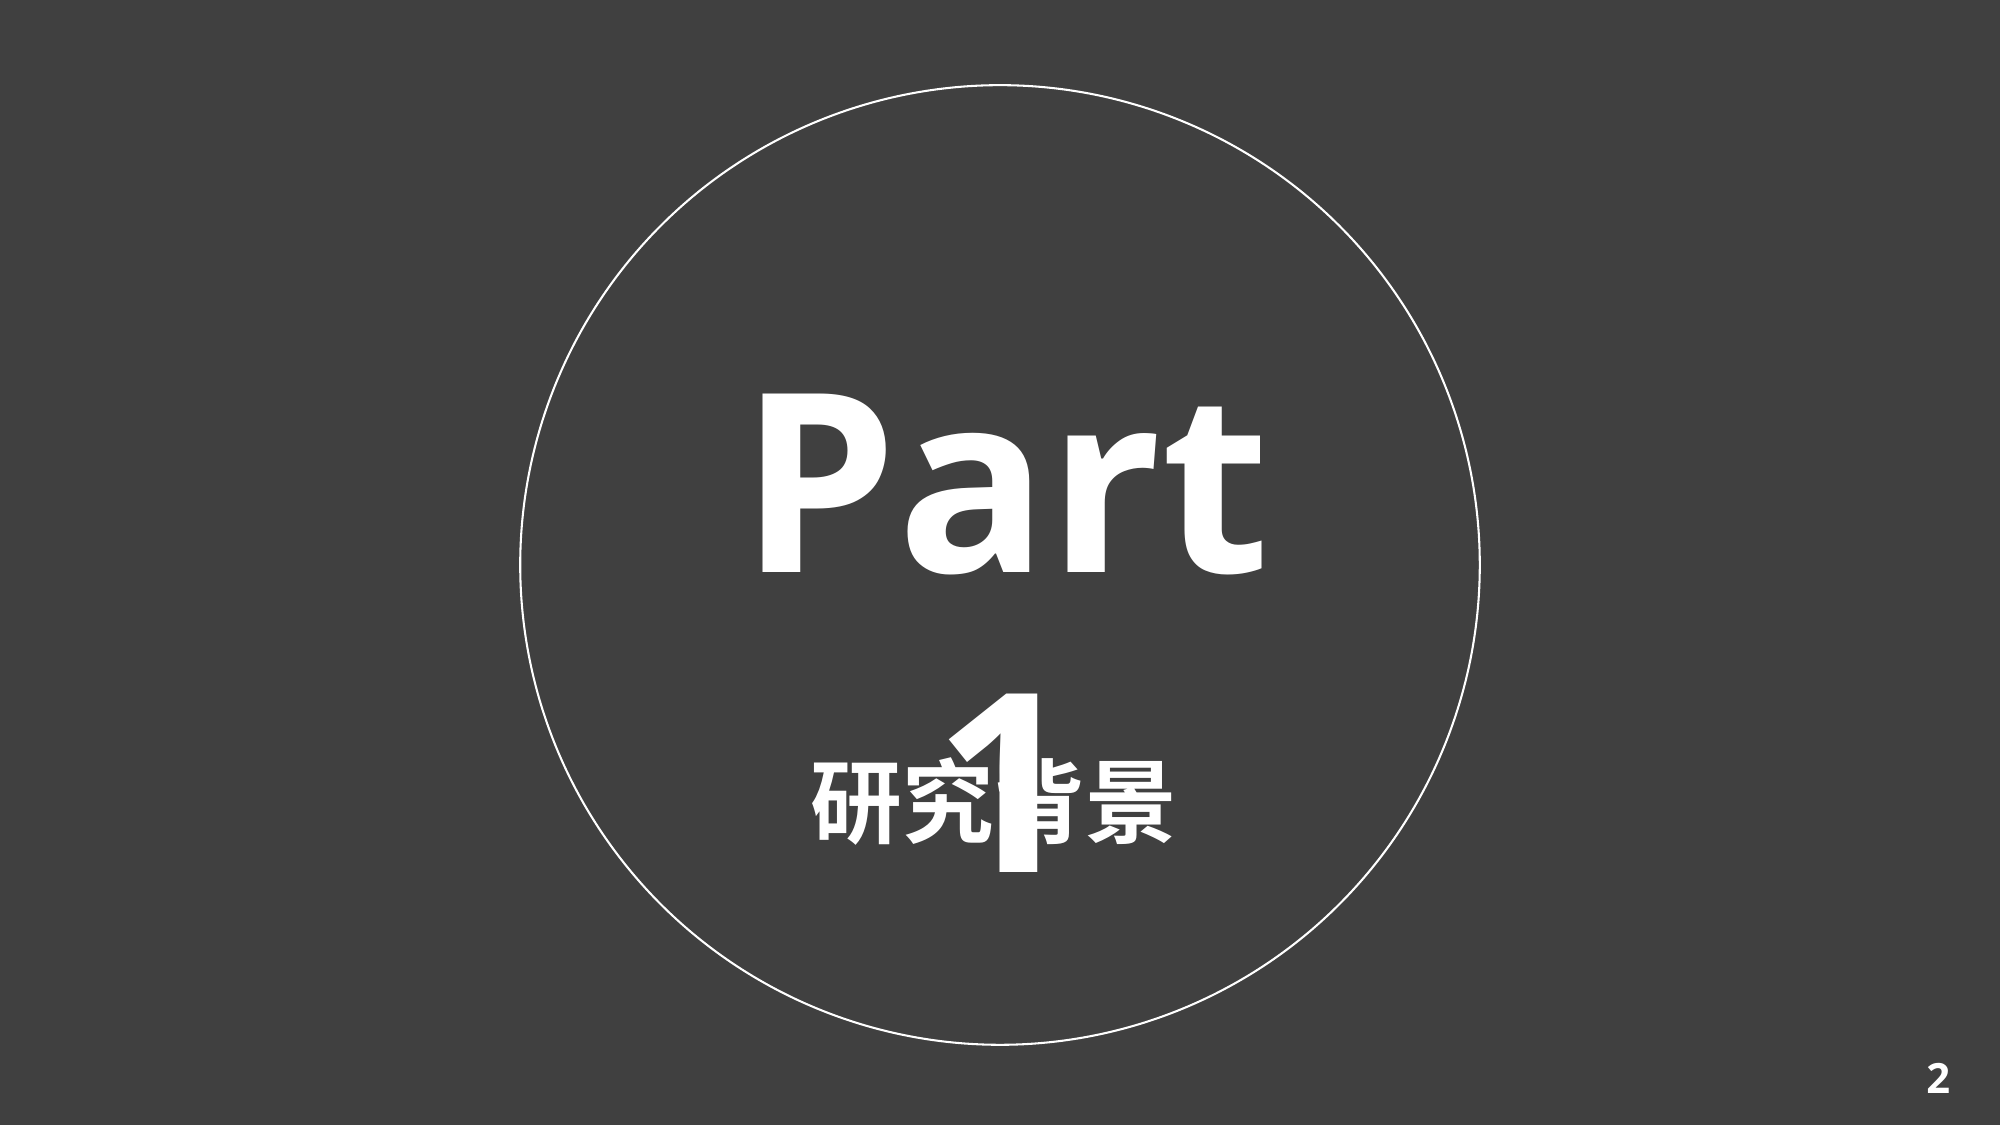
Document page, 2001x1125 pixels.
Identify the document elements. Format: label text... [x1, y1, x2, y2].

text_box Part 1 [1315, 865, 1377, 930]
text_box [519, 84, 1481, 1046]
text_box Part 1 [635, 880, 685, 930]
text_box 2 [1911, 1044, 1985, 1110]
